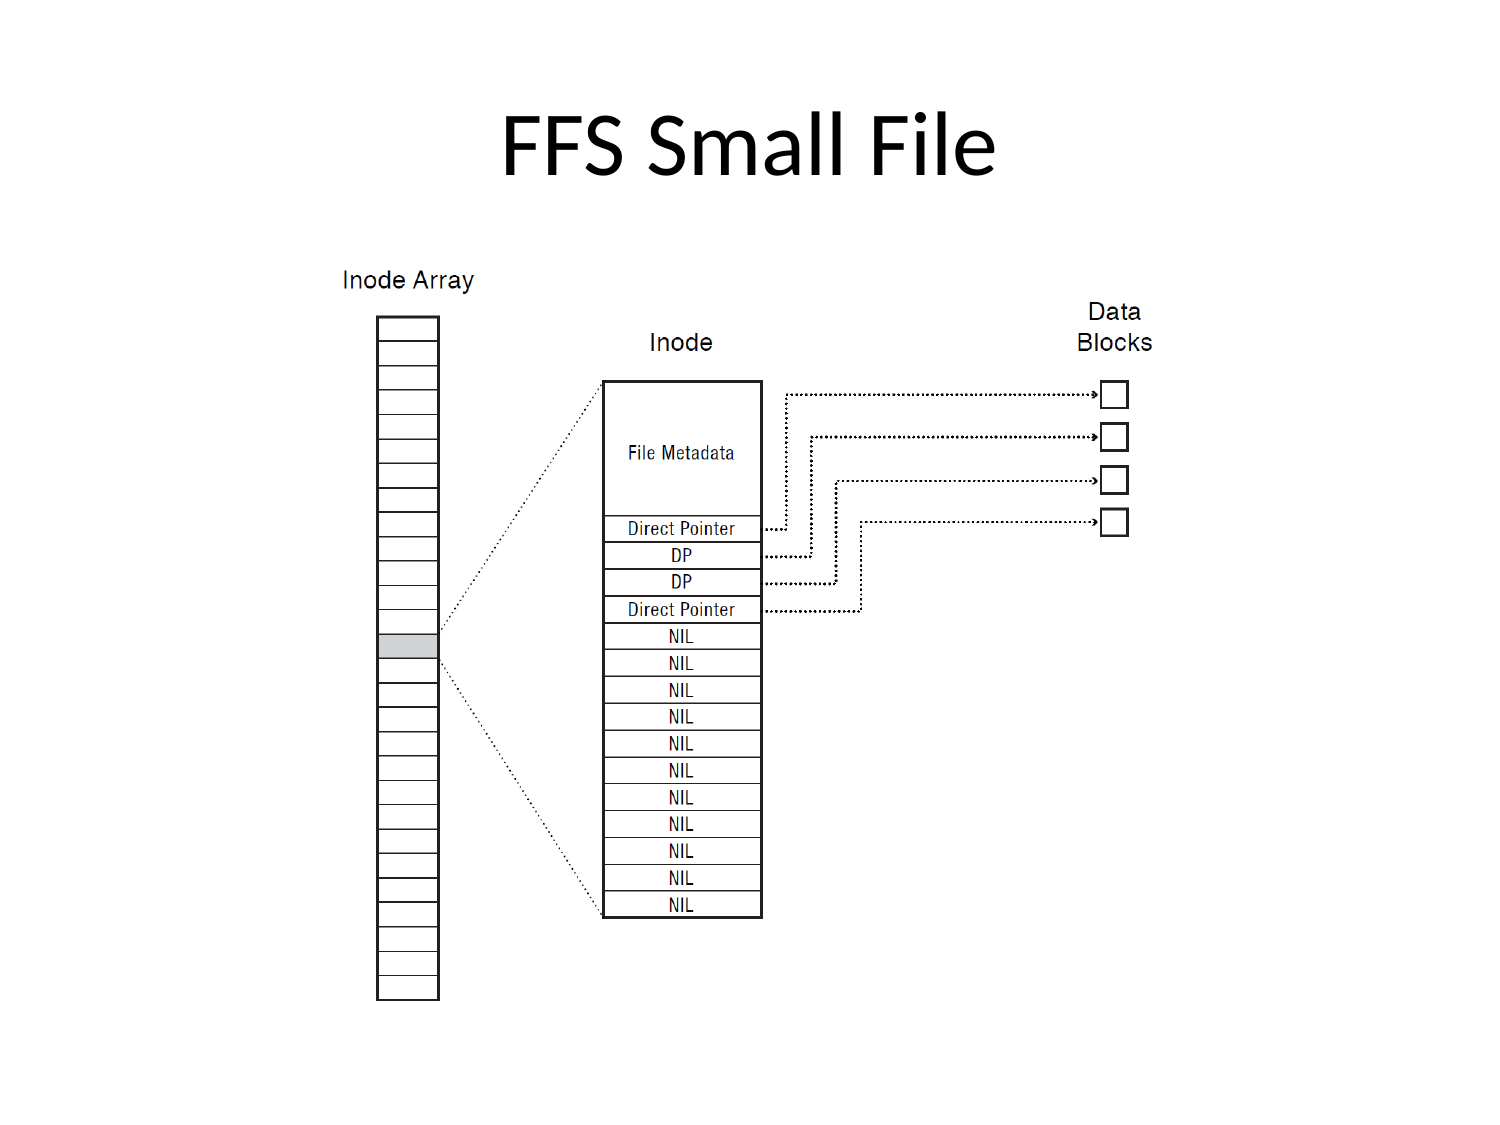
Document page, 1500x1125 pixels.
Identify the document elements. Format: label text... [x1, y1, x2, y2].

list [336, 262, 1164, 1006]
title FFS Small File [75, 45, 1425, 233]
